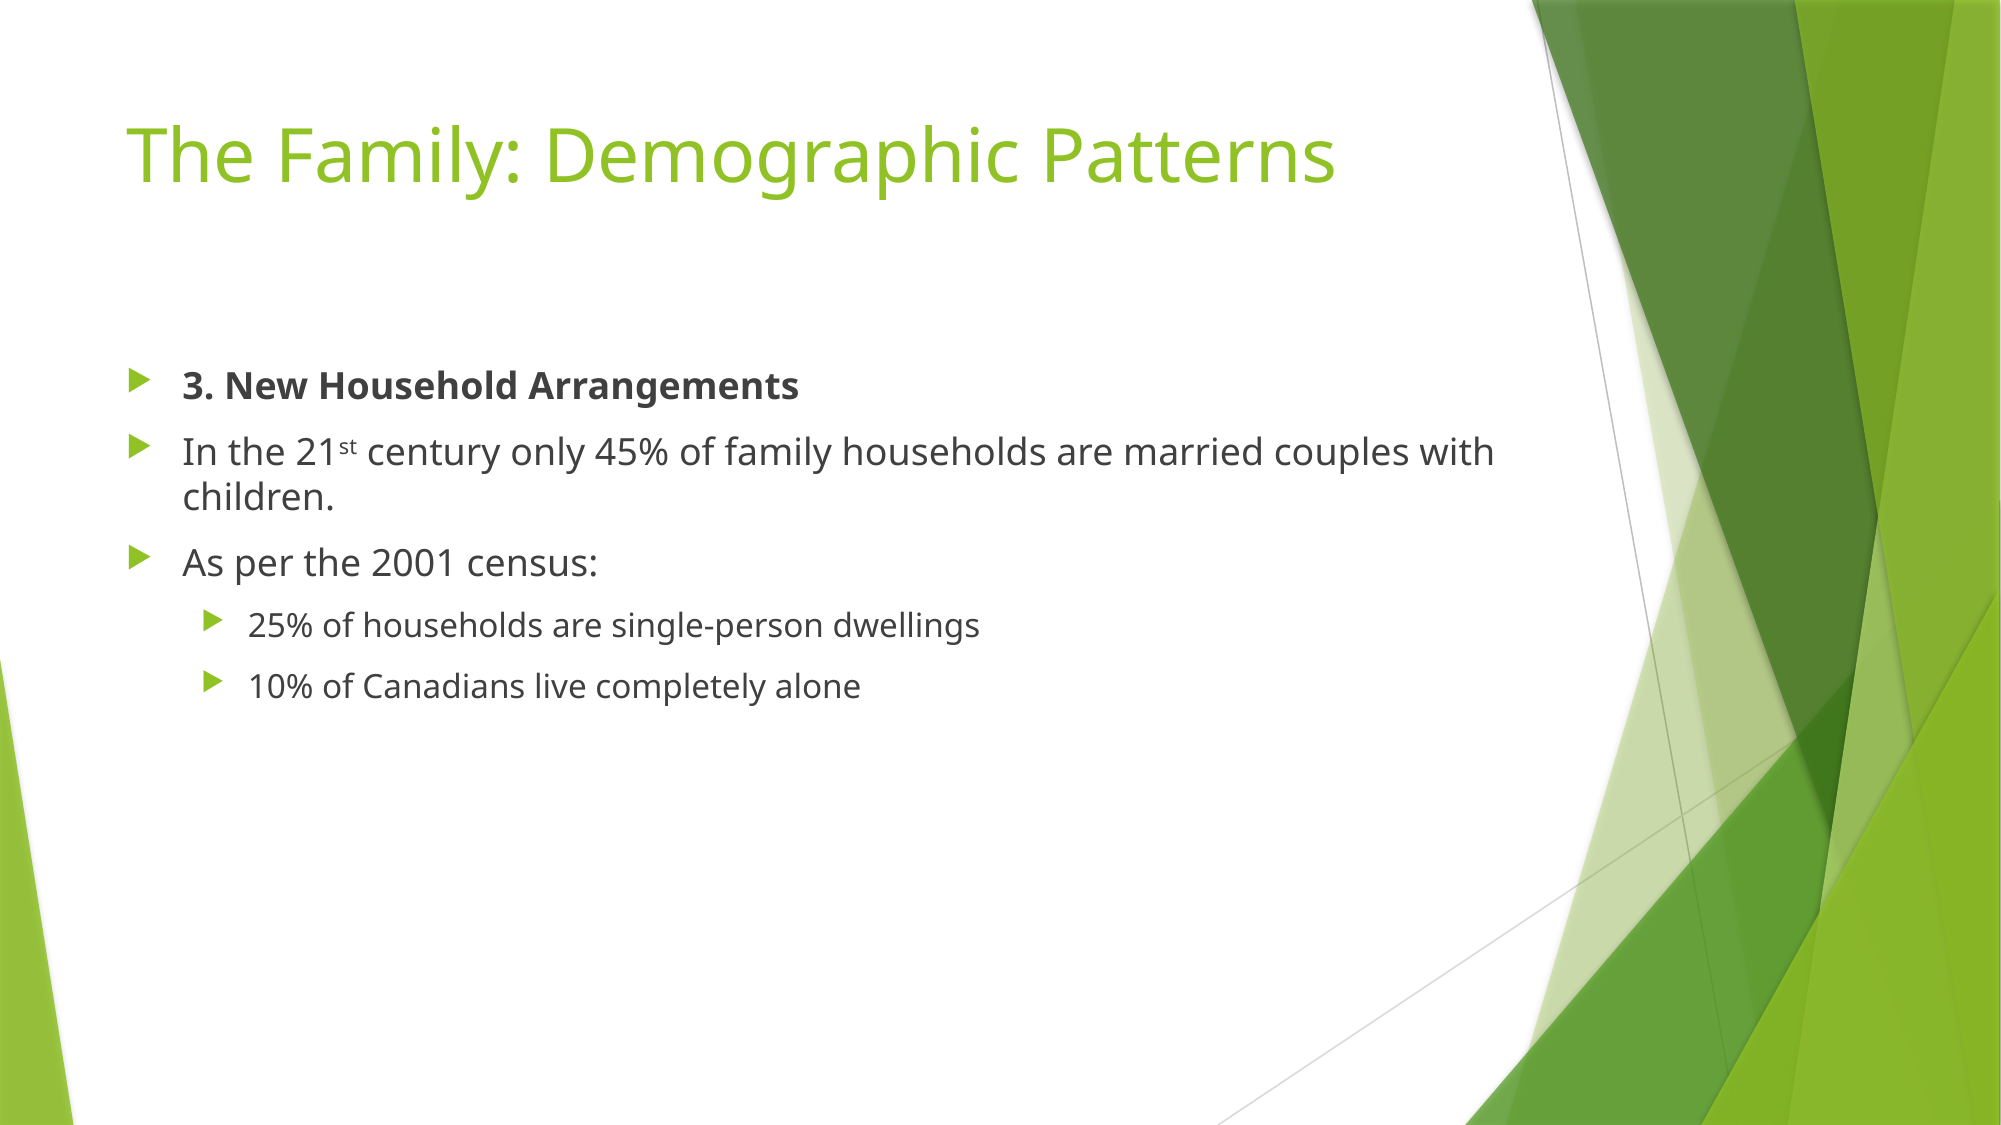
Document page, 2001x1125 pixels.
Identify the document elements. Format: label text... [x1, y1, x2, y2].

list 3. New Household Arrangements In the 21st century only 45% of family households are married couples with children. As per the 2001 census: 25% of households are single-person dwellings 10% of Canadians live completely alone [111, 354, 1522, 992]
title The Family: Demographic Patterns [111, 99, 1522, 317]
